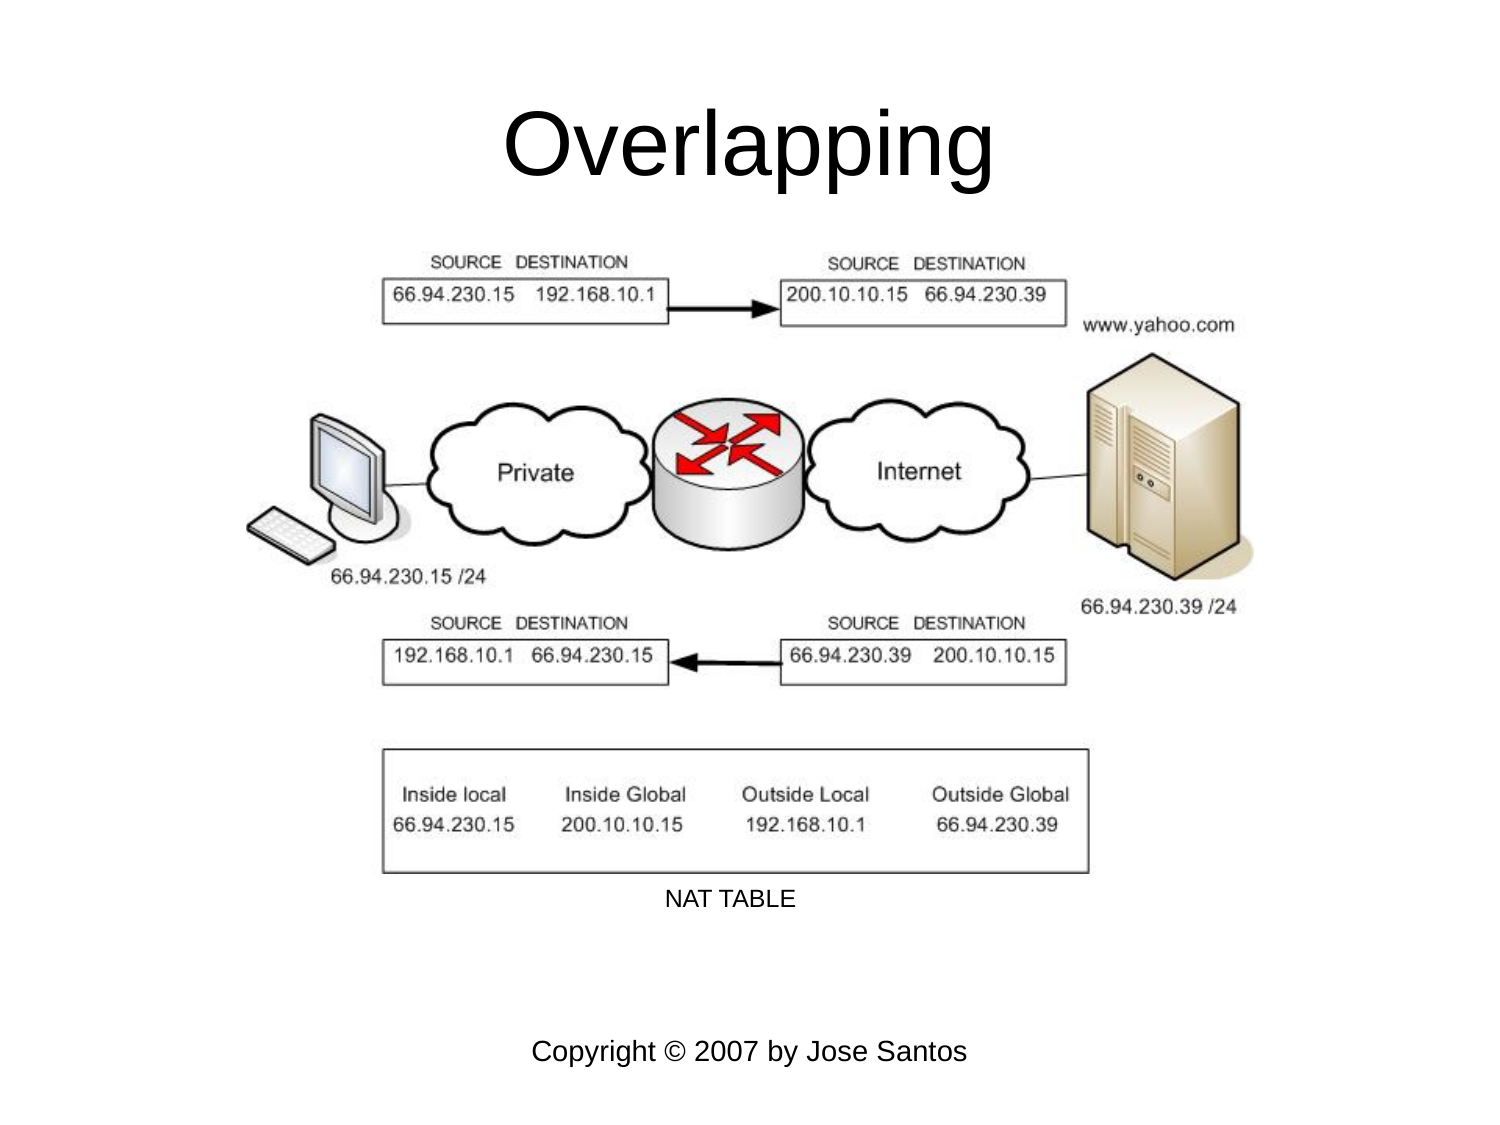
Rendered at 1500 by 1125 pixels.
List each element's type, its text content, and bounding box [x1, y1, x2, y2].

footer Copyright © 2007 by Jose Santos [512, 1024, 988, 1103]
picture [245, 251, 1254, 874]
title Overlapping [75, 45, 1425, 233]
text_box NAT TABLE [650, 875, 900, 920]
